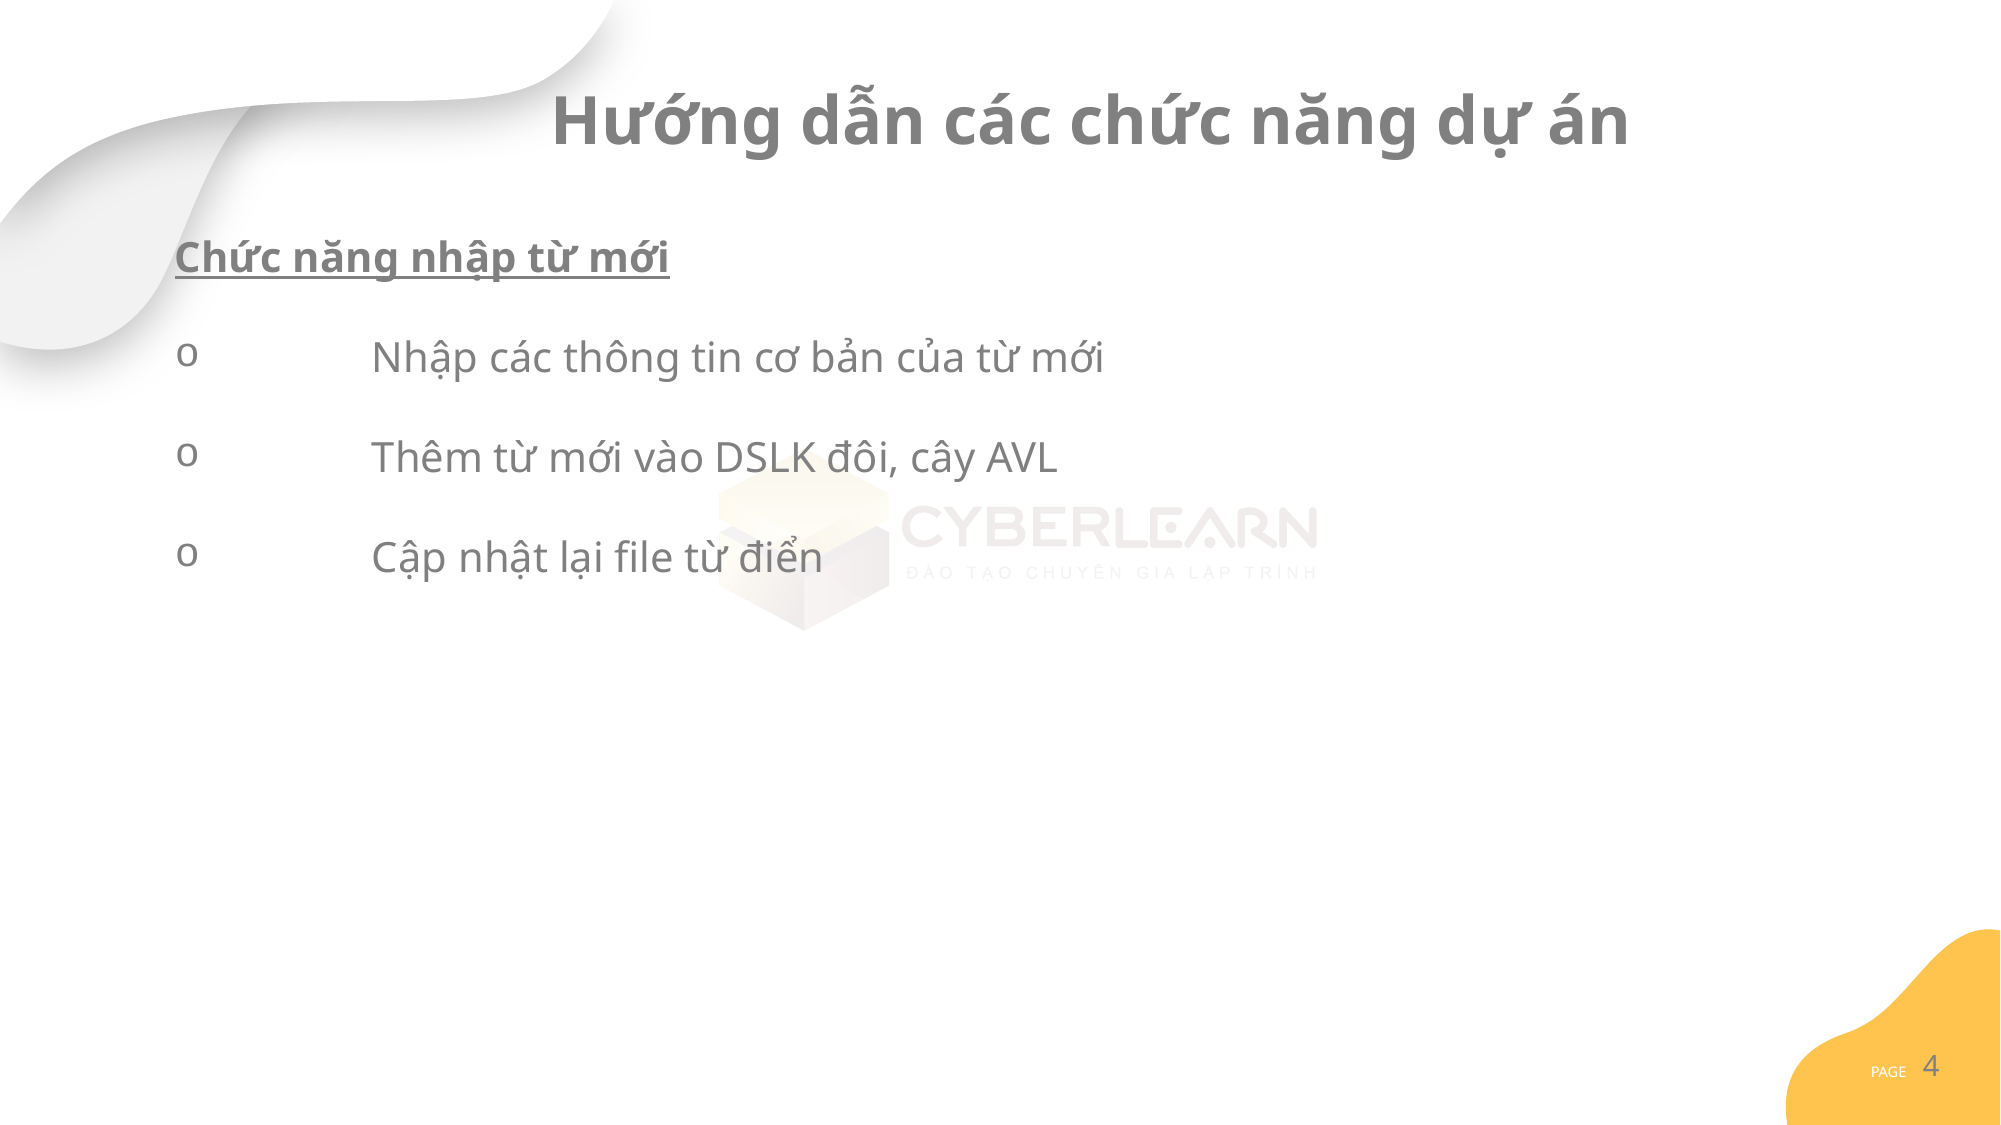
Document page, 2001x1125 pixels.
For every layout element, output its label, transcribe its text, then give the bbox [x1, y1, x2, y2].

slide_number 4 [1922, 1037, 1990, 1098]
text_box [0, 156, 217, 350]
picture [695, 448, 1333, 631]
text_box [0, 0, 615, 224]
text_box Hướng dẫn các chức năng dự án [485, 70, 1698, 166]
text_box Chức năng nhập từ mới Nhập các thông tin cơ bản của từ mới Thêm từ mới vào DSLK đôi, cây AVL Cập nhật lại file từ điển [160, 223, 1840, 639]
